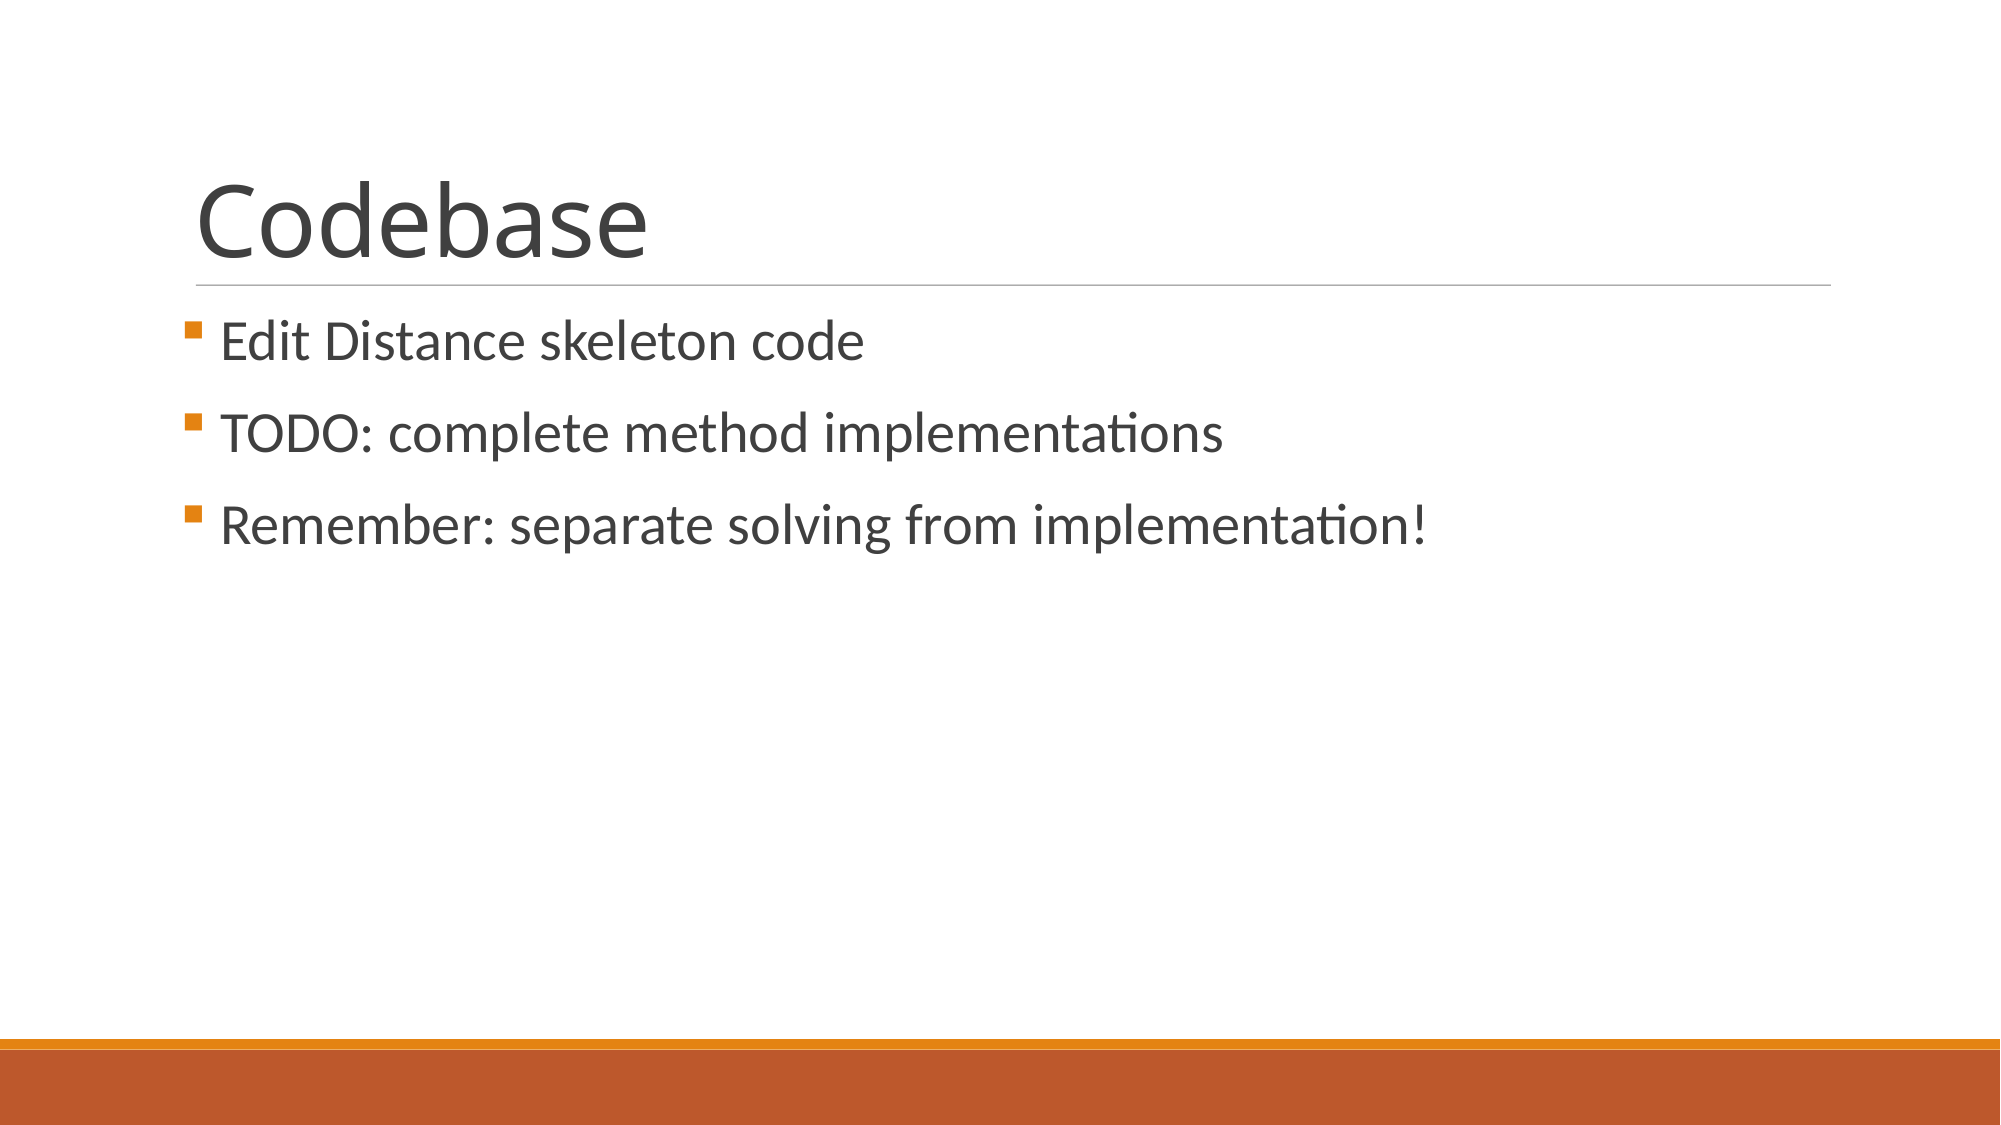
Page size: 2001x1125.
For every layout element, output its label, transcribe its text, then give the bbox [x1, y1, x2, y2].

text_box Edit Distance skeleton code TODO: complete method implementations Remember: separate solving from implementation! [180, 302, 1830, 963]
text_box Codebase [180, 47, 1830, 285]
